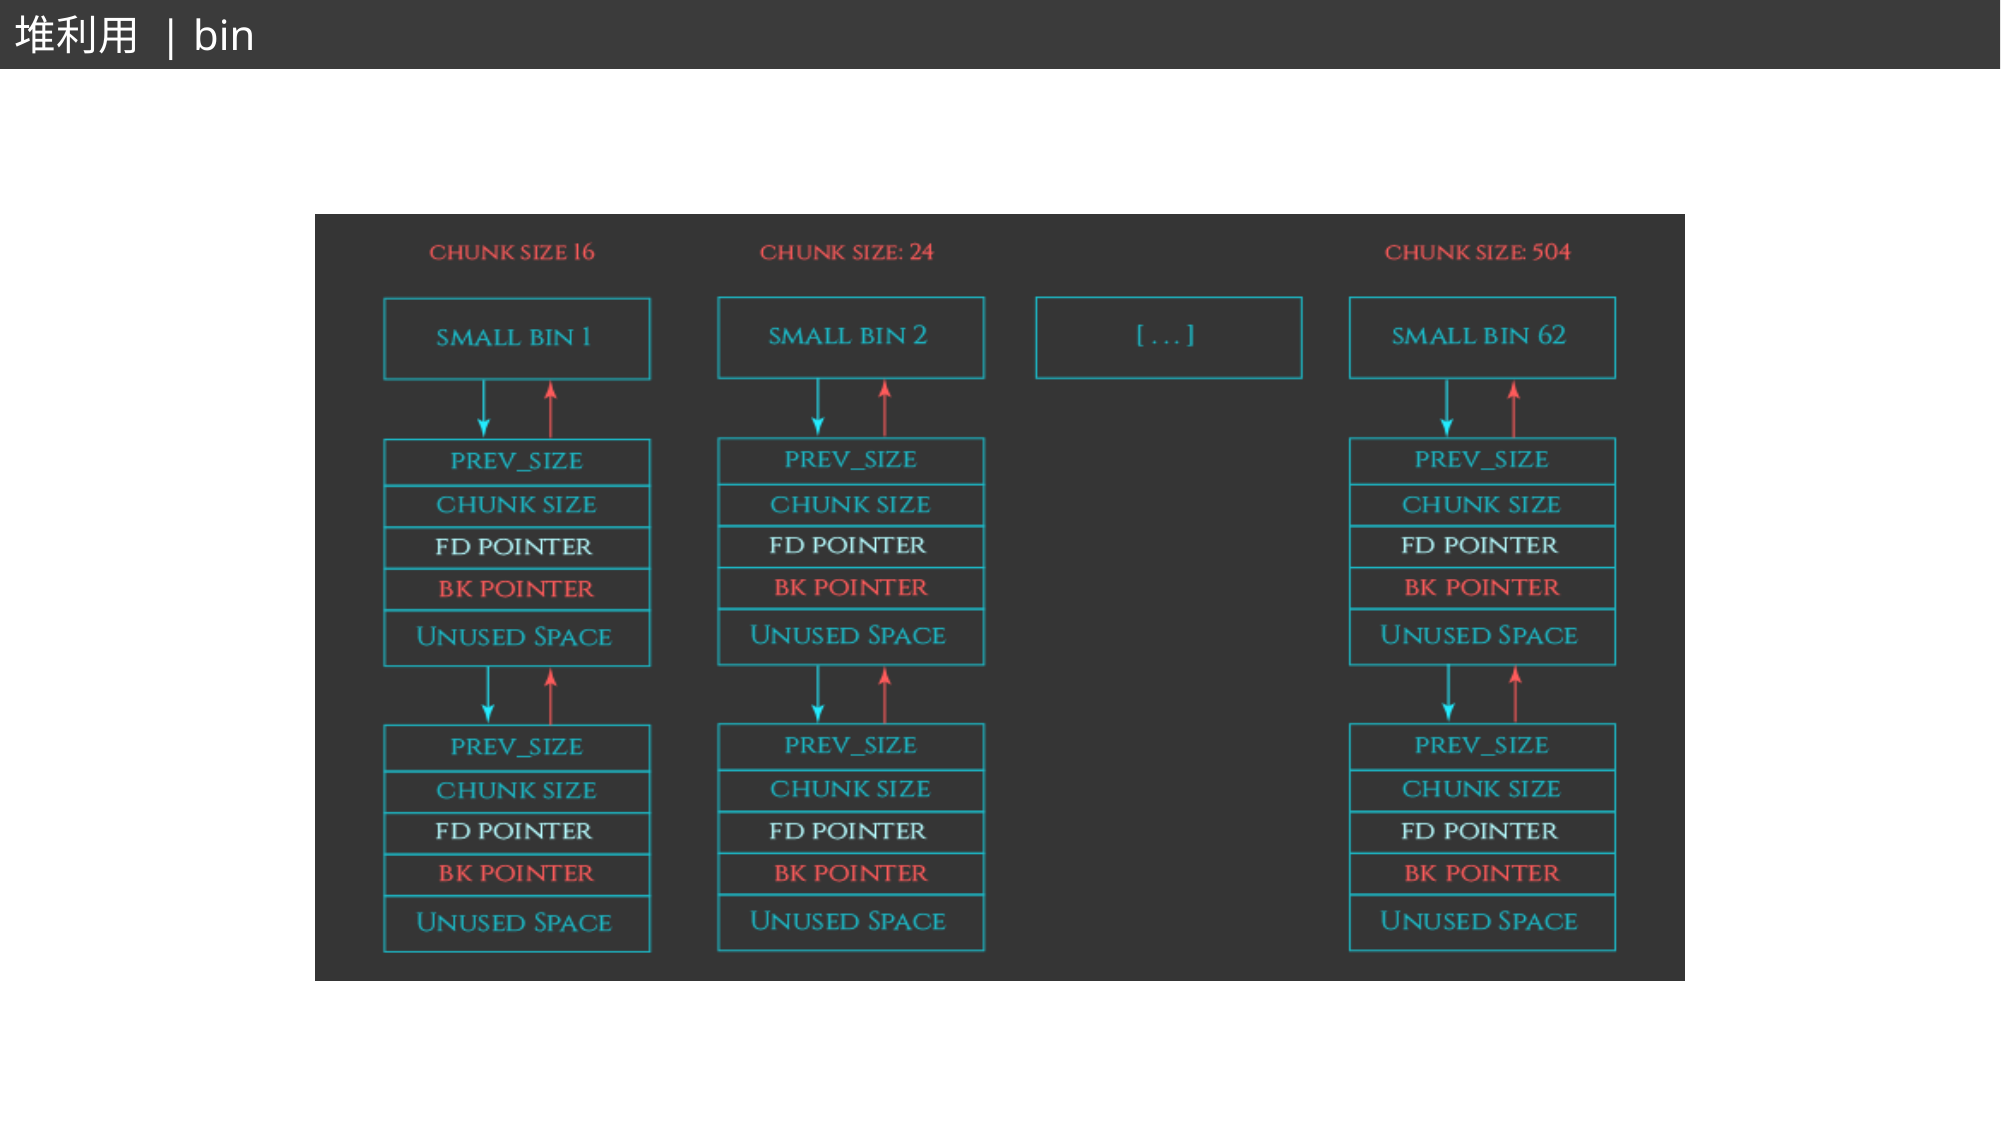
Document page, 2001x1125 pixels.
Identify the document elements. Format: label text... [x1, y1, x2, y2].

picture [315, 213, 1685, 981]
text_box 堆利用 | bin [0, 1, 925, 67]
